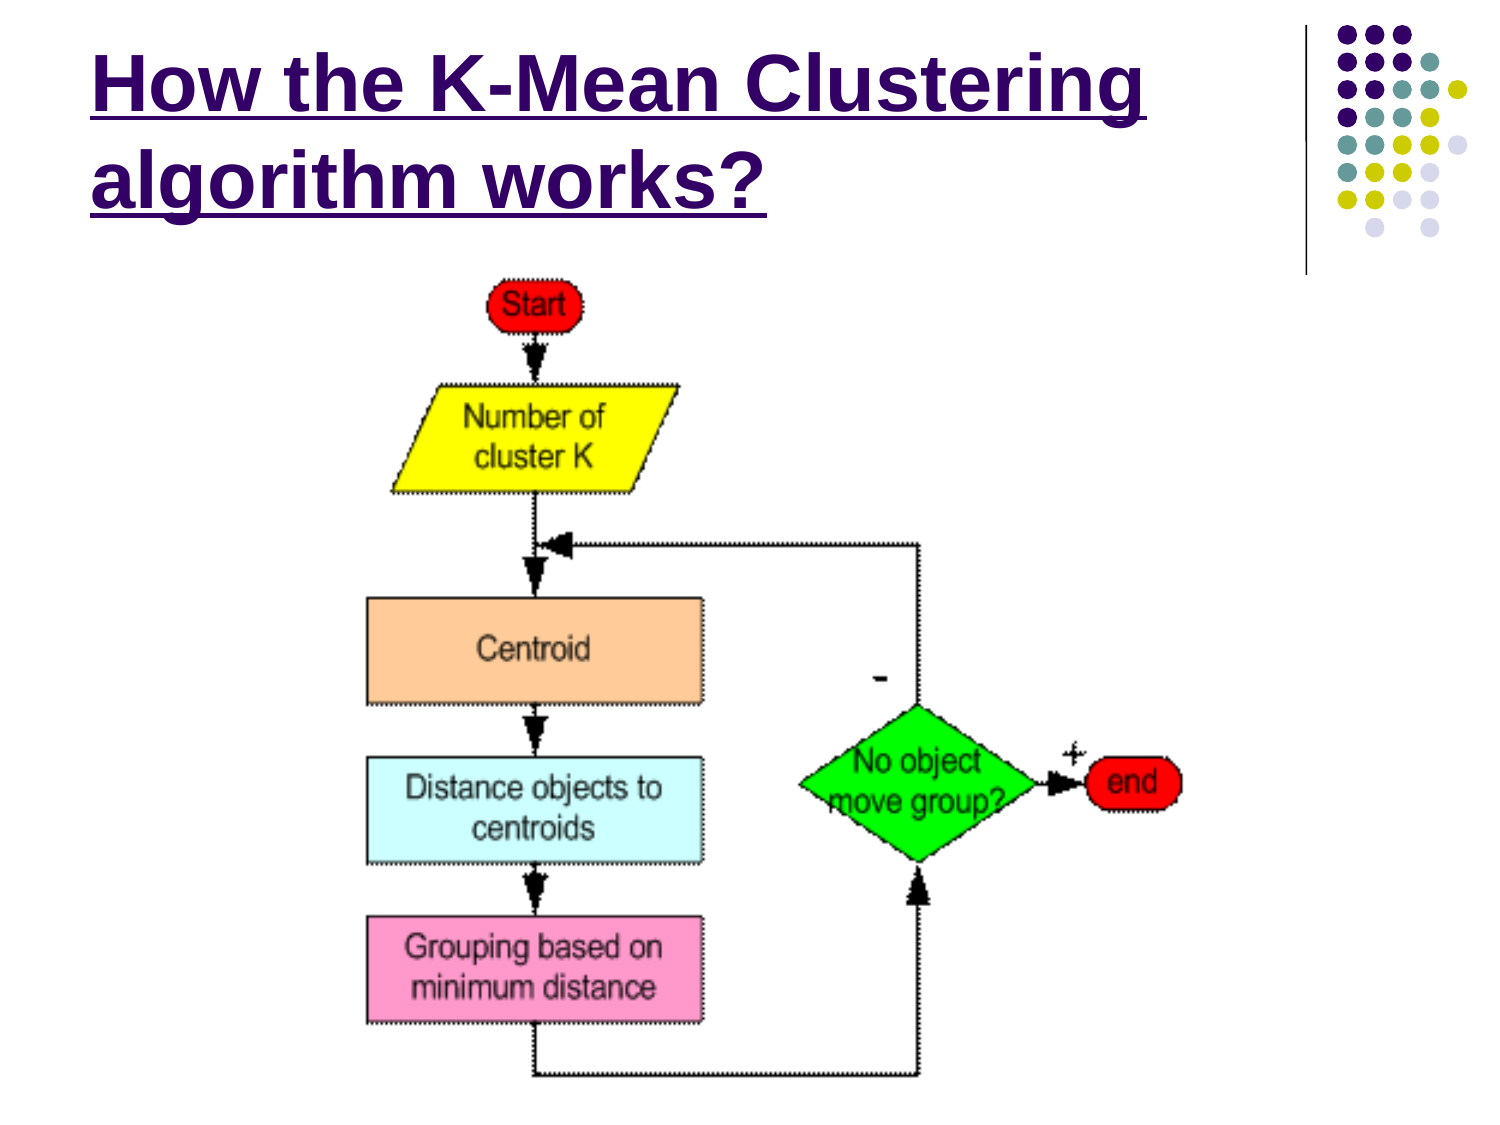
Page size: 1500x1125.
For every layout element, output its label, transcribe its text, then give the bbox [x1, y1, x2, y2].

title How the K-Mean Clustering algorithm works? [74, 19, 1313, 233]
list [362, 274, 1188, 1125]
